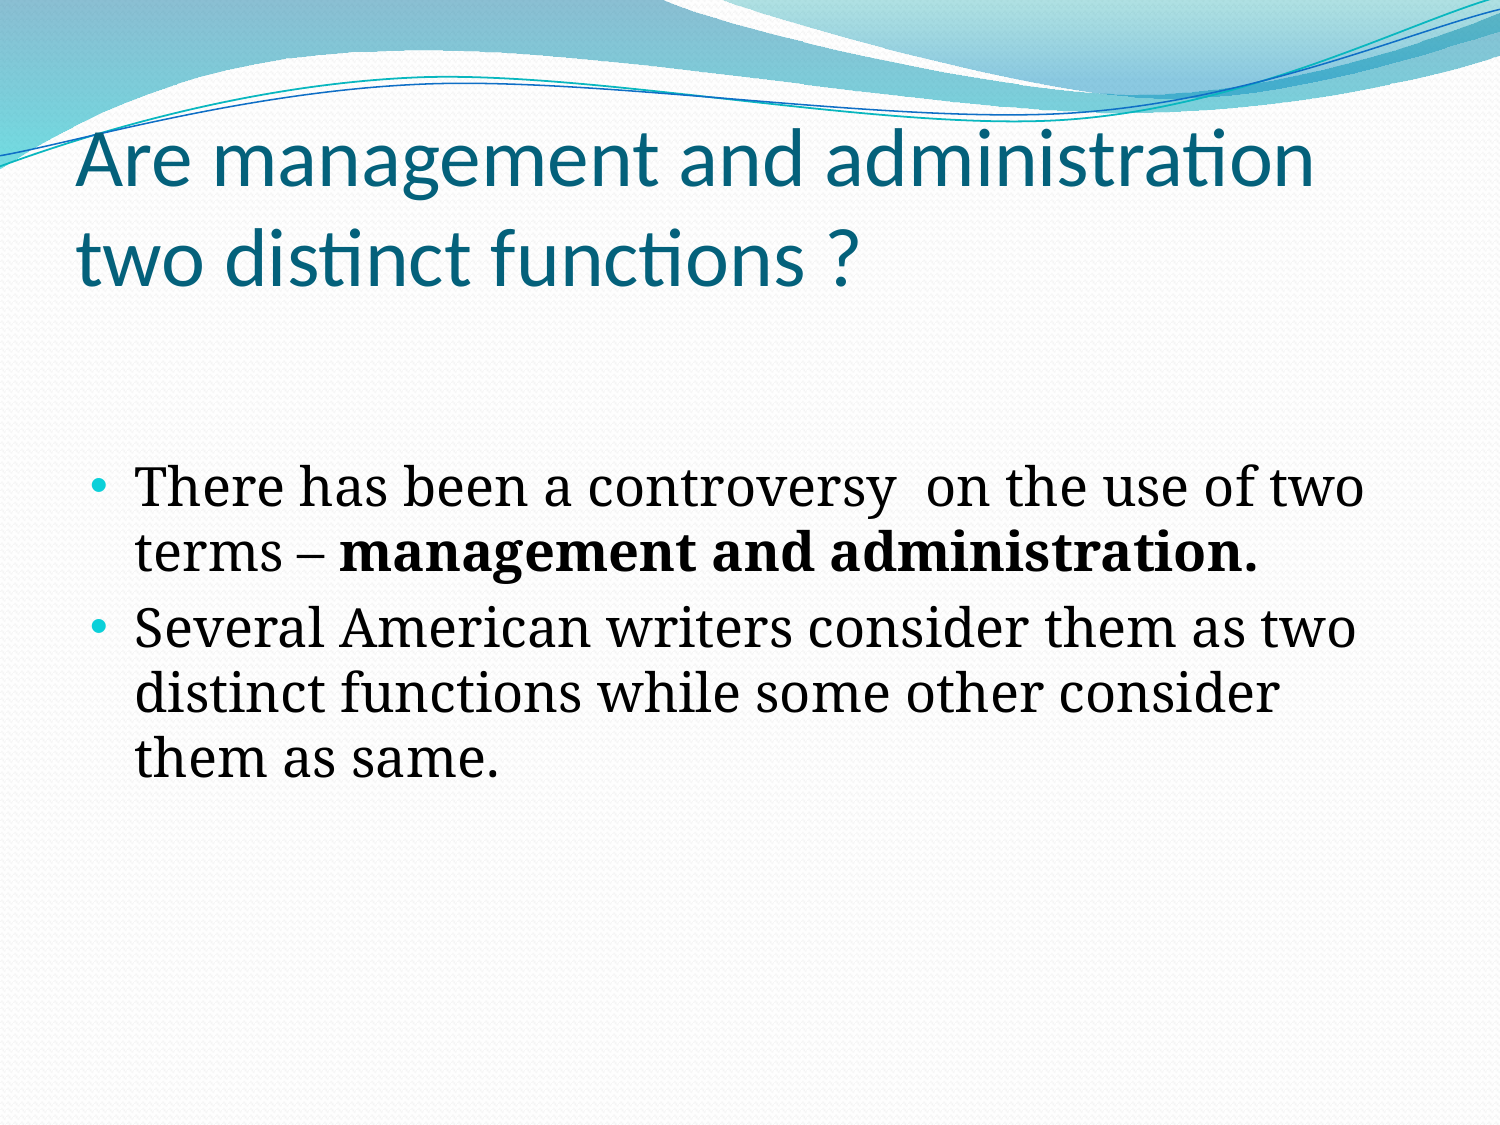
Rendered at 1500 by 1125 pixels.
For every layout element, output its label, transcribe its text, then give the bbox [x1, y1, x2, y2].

list There has been a controversy on the use of two terms – management and administration. Several American writers consider them as two distinct functions while some other consider them as same. [75, 444, 1425, 1038]
title Are management and administration two distinct functions ? [75, 115, 1425, 303]
